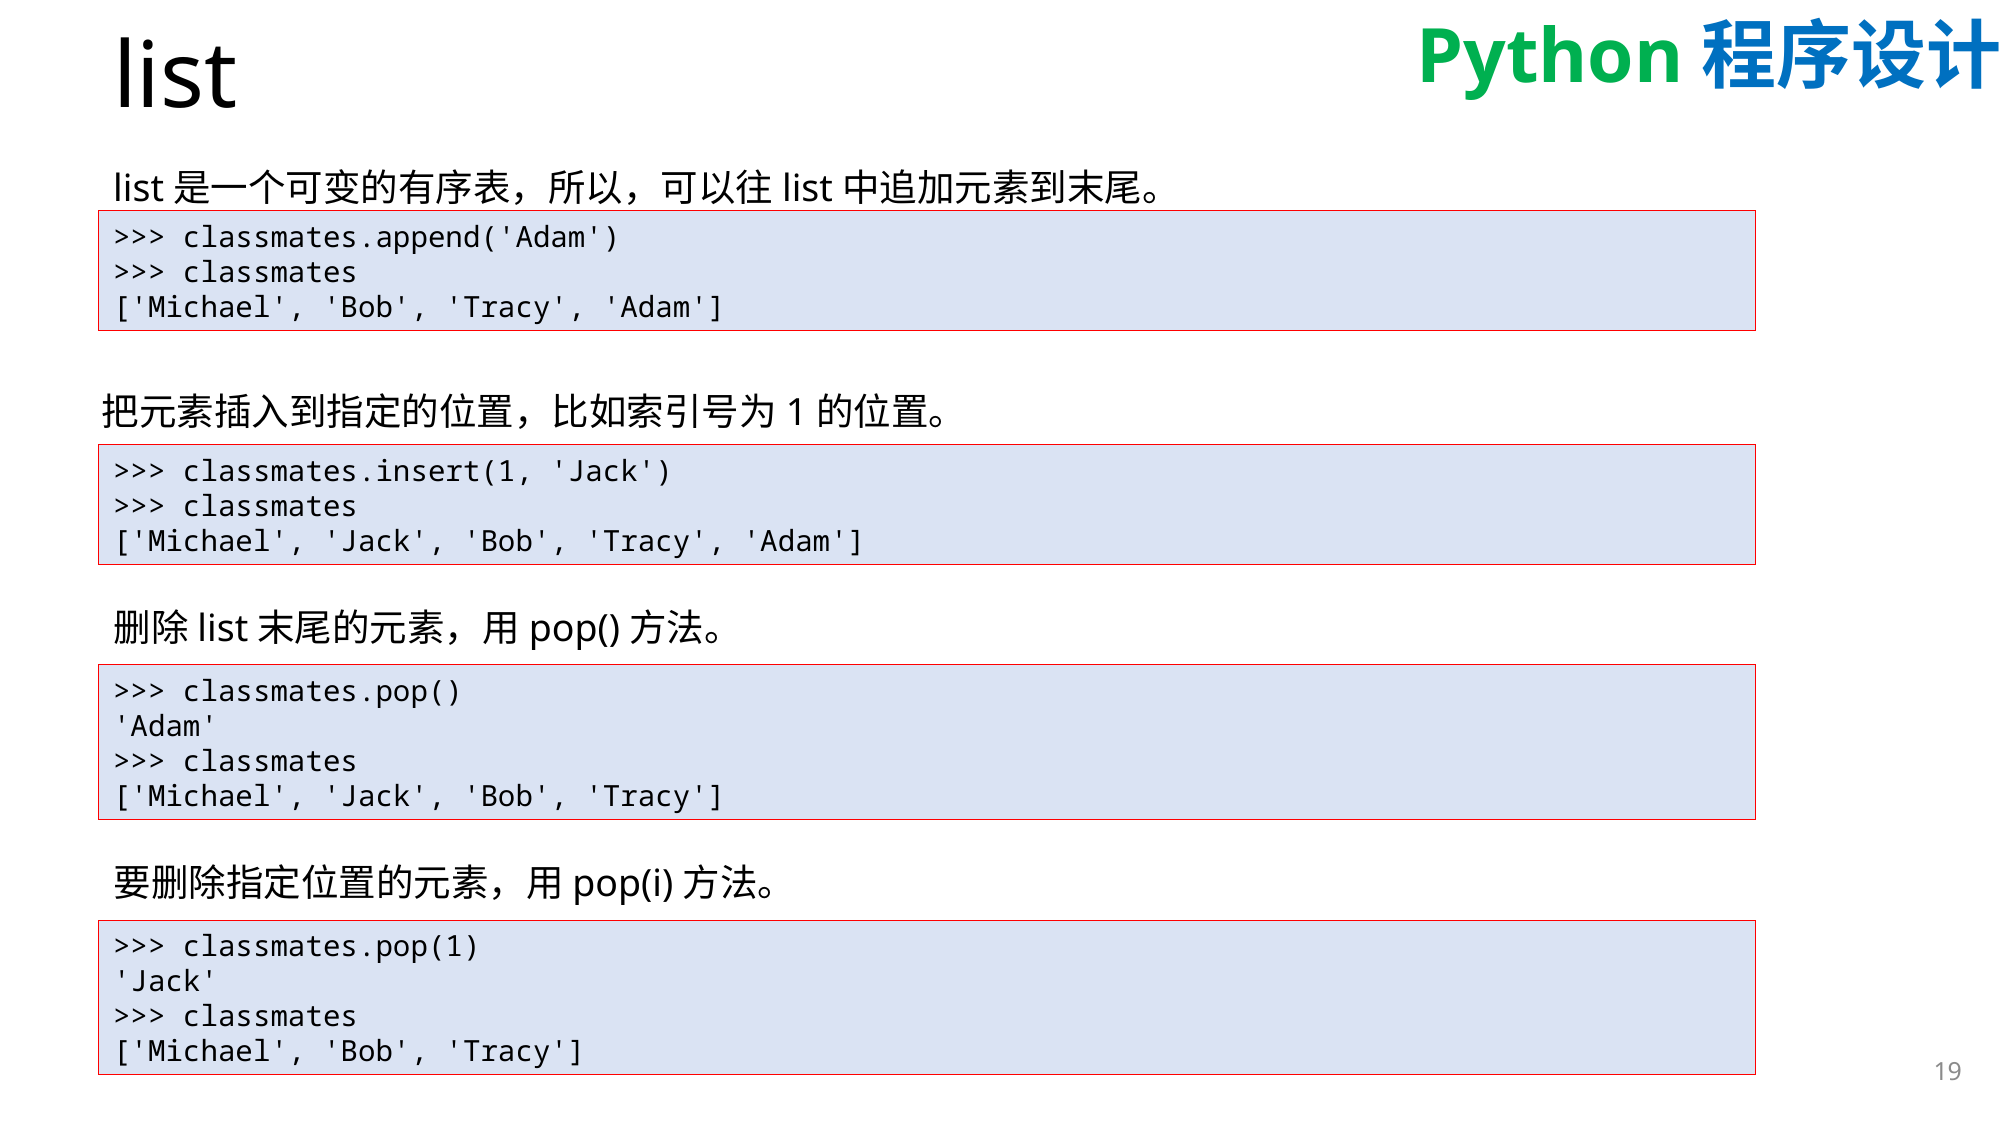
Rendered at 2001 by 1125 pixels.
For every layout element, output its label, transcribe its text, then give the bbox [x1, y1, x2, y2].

title list [98, 0, 1824, 156]
text_box 删除list末尾的元素，用pop()方法。 [98, 596, 1937, 657]
text_box 要删除指定位置的元素，用pop(i)方法。 [98, 851, 1937, 912]
slide_number 19 [1527, 1042, 1978, 1103]
text_box >>> classmates.insert(1, 'Jack') >>> classmates ['Michael', 'Jack', 'Bob', 'Tracy', 'Adam'] [98, 444, 1756, 565]
text_box >>> classmates.pop() 'Adam' >>> classmates ['Michael', 'Jack', 'Bob', 'Tracy'] [98, 664, 1756, 820]
text_box list是一个可变的有序表，所以，可以往list中追加元素到末尾。 [98, 156, 1937, 217]
text_box 把元素插入到指定的位置，比如索引号为1的位置。 [87, 380, 1926, 441]
text_box >>> classmates.pop(1) 'Jack' >>> classmates ['Michael', 'Bob', 'Tracy'] [98, 920, 1756, 1075]
text_box >>> classmates.append('Adam') >>> classmates ['Michael', 'Bob', 'Tracy', 'Adam'] [98, 217, 1756, 331]
